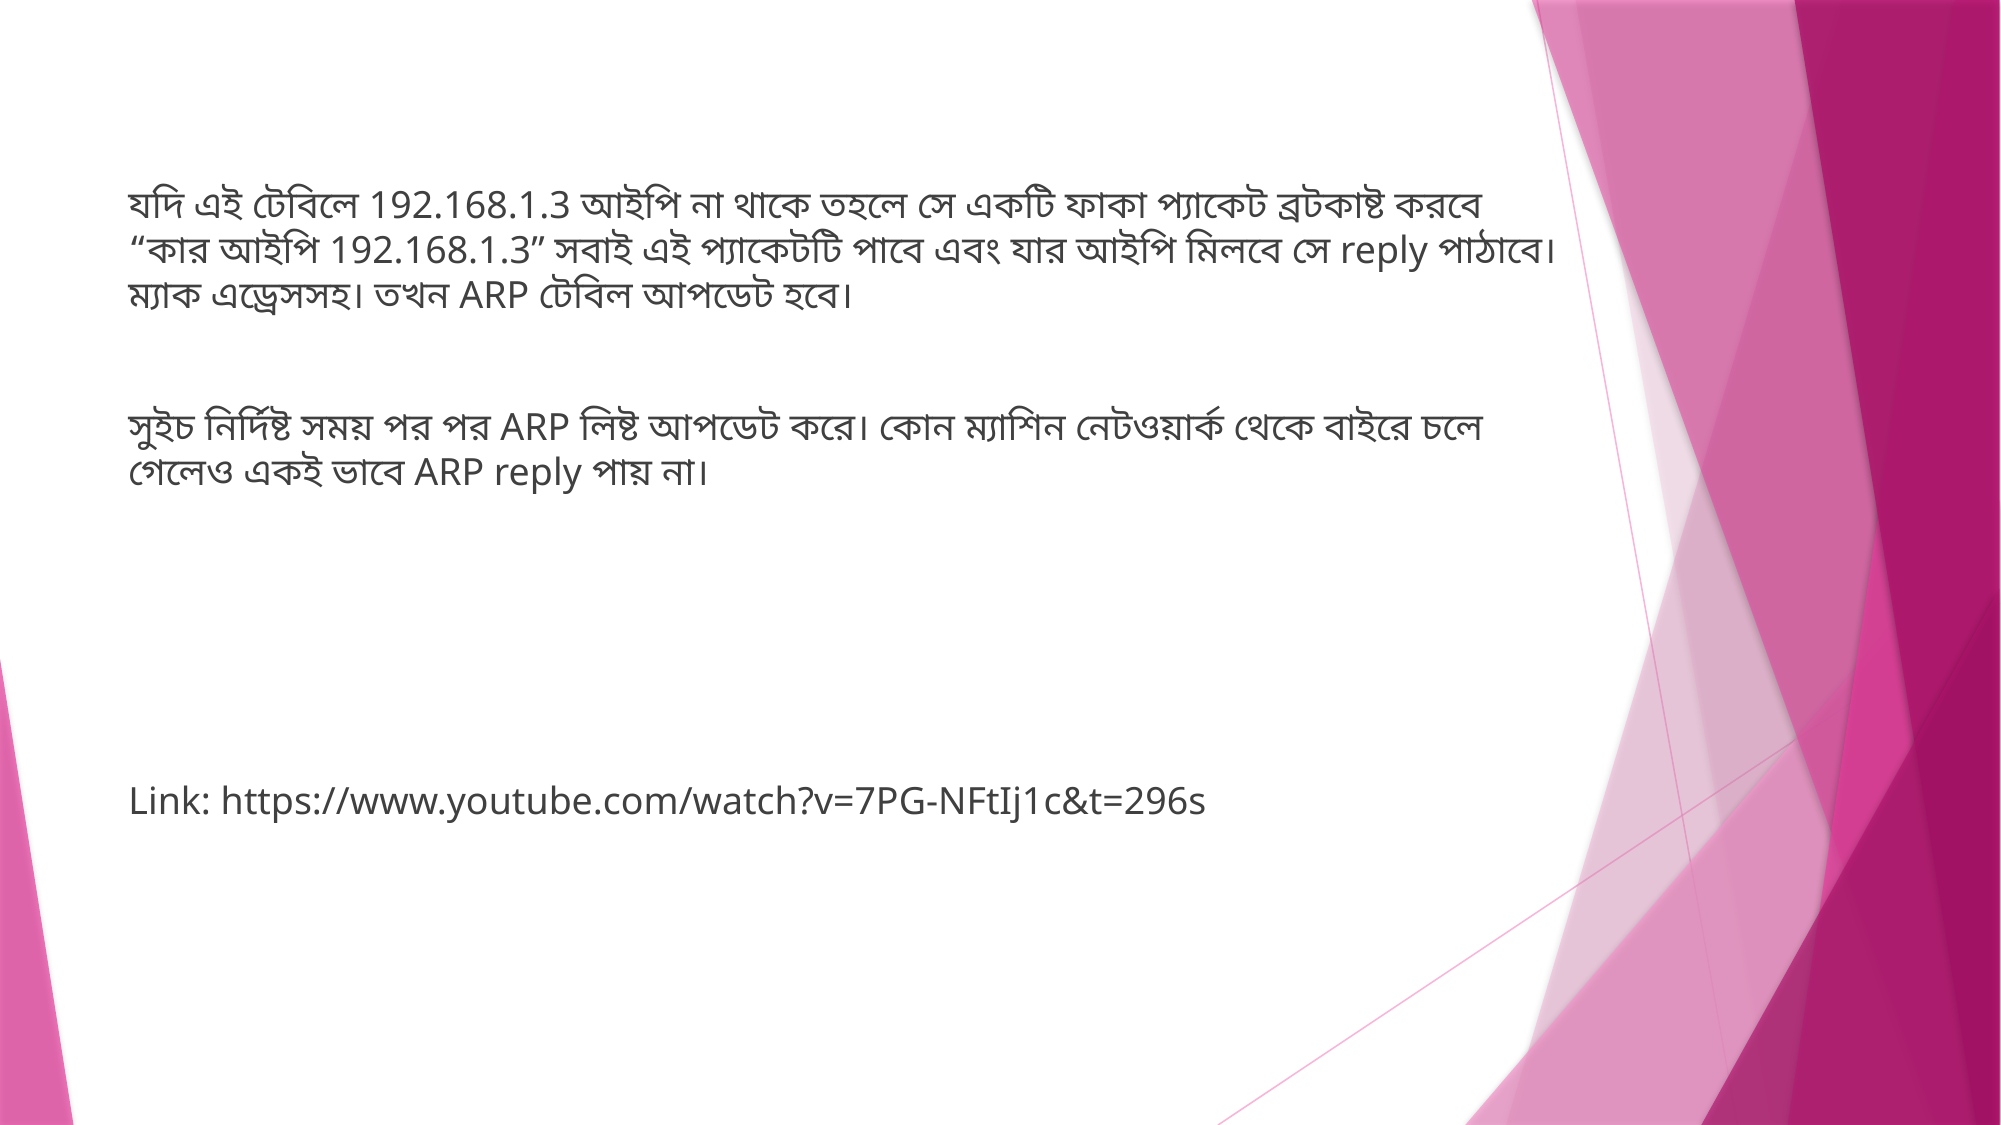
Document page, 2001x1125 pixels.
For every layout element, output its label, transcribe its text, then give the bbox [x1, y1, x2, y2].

list যদি এই টেবিলে 192.168.1.3 আইপি না থাকে তহলে সে একটি ফাকা প্যাকেট ব্রটকাষ্ট করবে “কার আইপি 192.168.1.3” সবাই এই প্যাকেটটি পাবে এবং যার আইপি মিলবে সে reply পাঠাবে। ম্যাক এড্রেসসহ। তখন ARP টেবিল আপডেট হবে। সুইচ নির্দিষ্ট সময় পর পর ARP লিষ্ট আপডেট করে। কোন ম্যাশিন নেটওয়ার্ক থেকে বাইরে চলে গেলেও একই ভাবে ARP reply পায় না। Link: https://www.youtube.com/watch?v=7PG-NFtIj1c&t=296s [113, 173, 1588, 1047]
